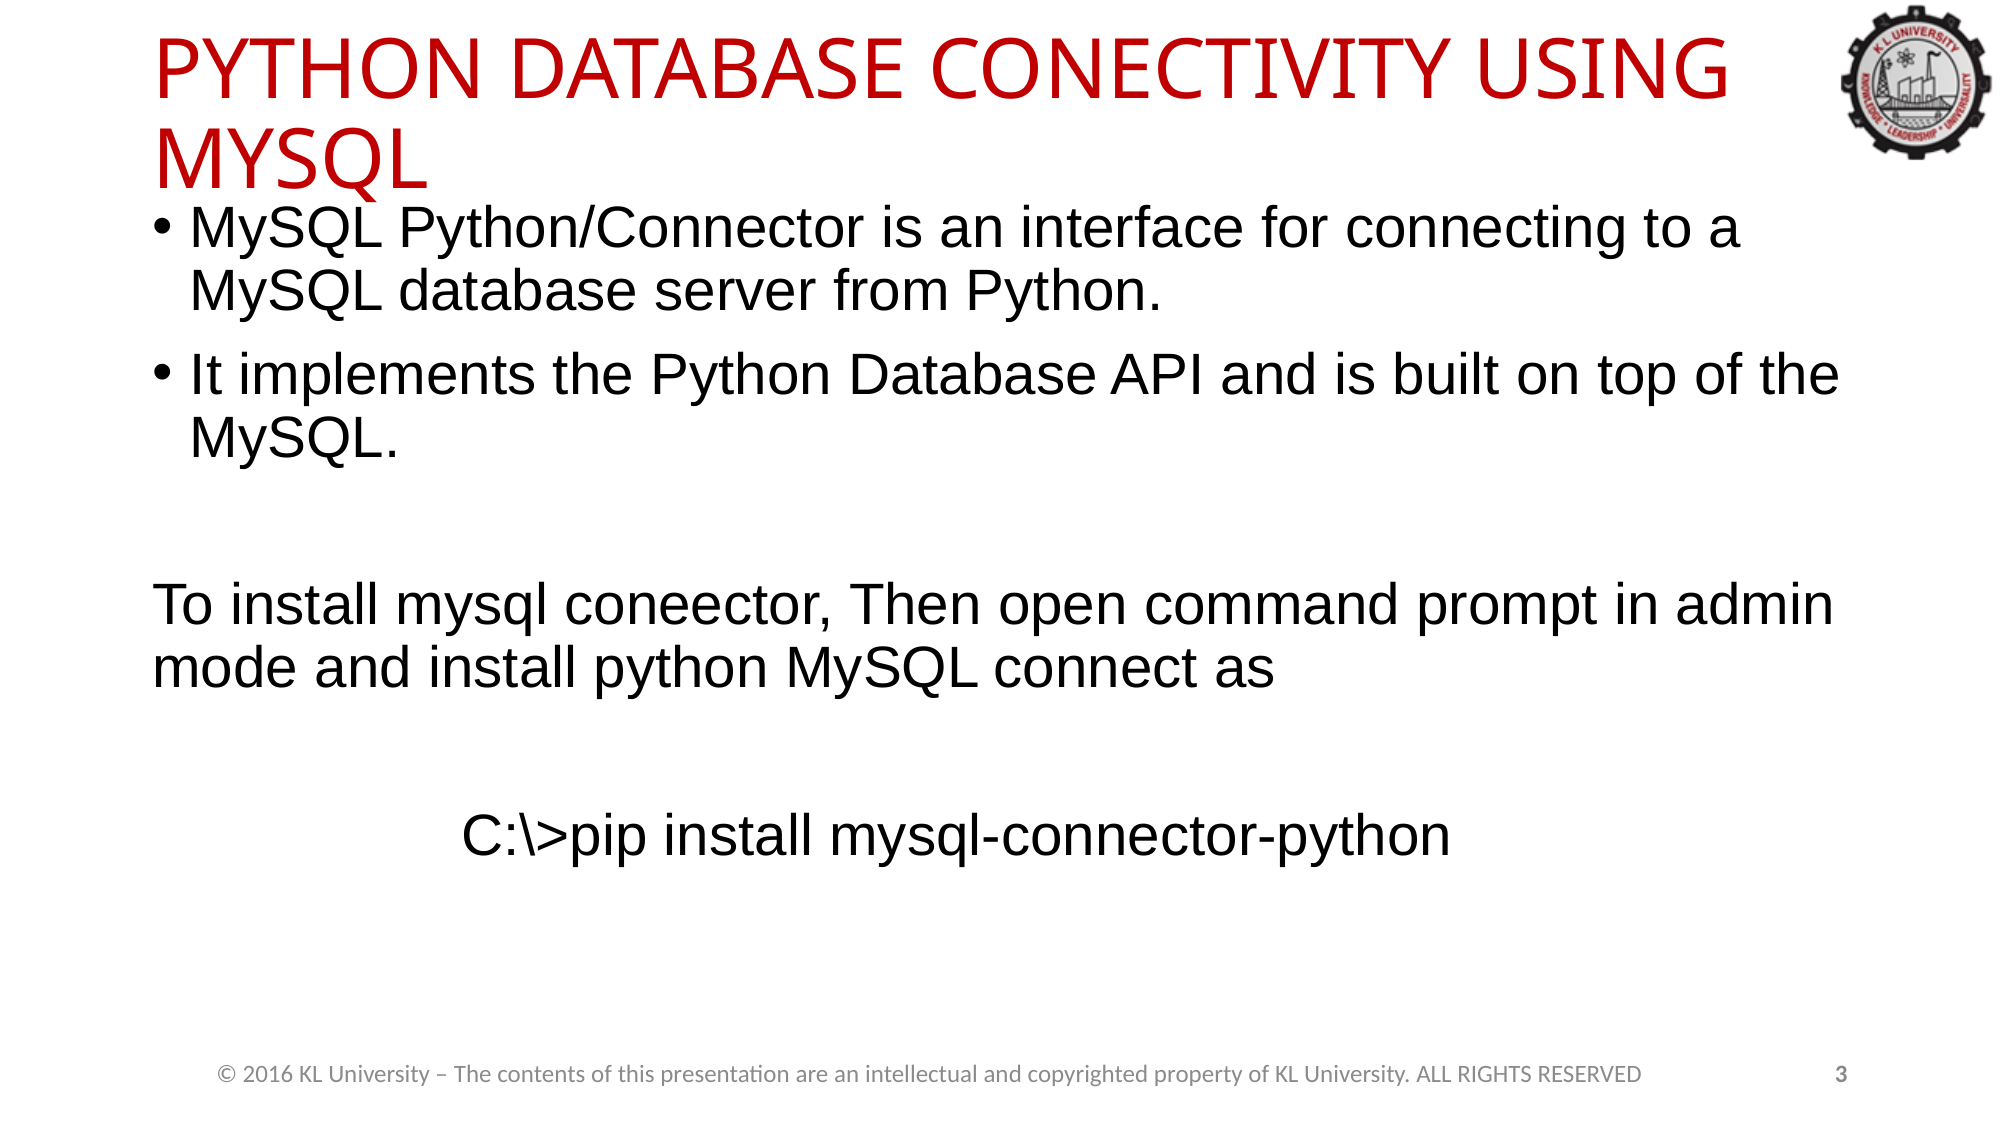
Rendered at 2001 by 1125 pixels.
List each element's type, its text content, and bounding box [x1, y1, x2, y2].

title PYTHON DATABASE CONECTIVITY USING MYSQL [137, 59, 1863, 173]
picture [1827, 0, 2000, 173]
footer © 2016 KL University – The contents of this presentation are an intellectual and copyrighted property of KL University. ALL RIGHTS RESERVED [137, 1042, 1724, 1103]
slide_number 3 [1746, 1042, 1863, 1103]
list MySQL Python/Connector is an interface for connecting to a MySQL database server from Python. It implements the Python Database API and is built on top of the MySQL. To install mysql coneector, Then open command prompt in admin mode and install python MySQL connect as C:\>pip install mysql-connector-python [137, 189, 1863, 1014]
